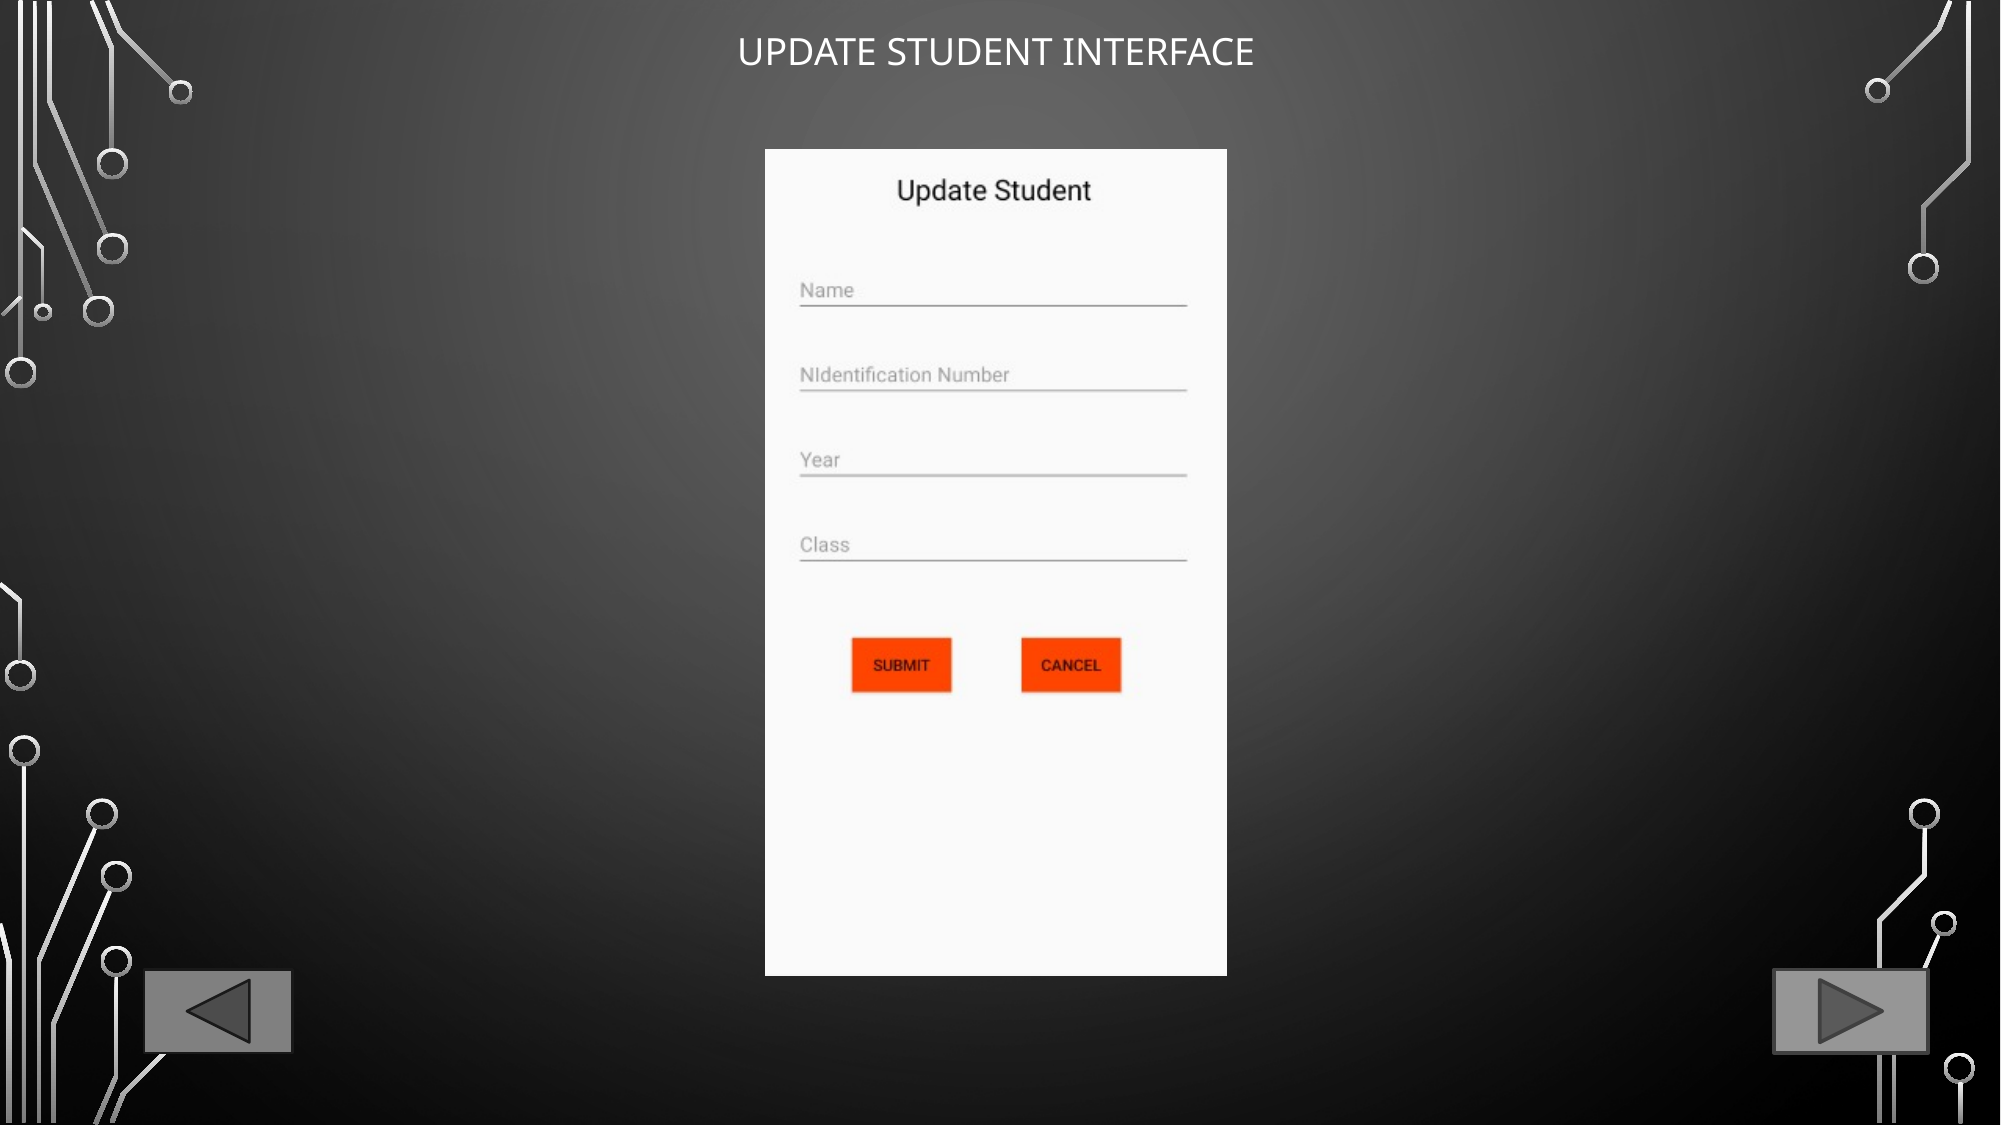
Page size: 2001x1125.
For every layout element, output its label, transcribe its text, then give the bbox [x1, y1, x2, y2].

text_box [1772, 968, 1930, 1055]
picture [765, 148, 1227, 976]
text_box UPDATE STUDENT INTERFACE [18, 20, 1974, 81]
text_box [143, 968, 294, 1054]
